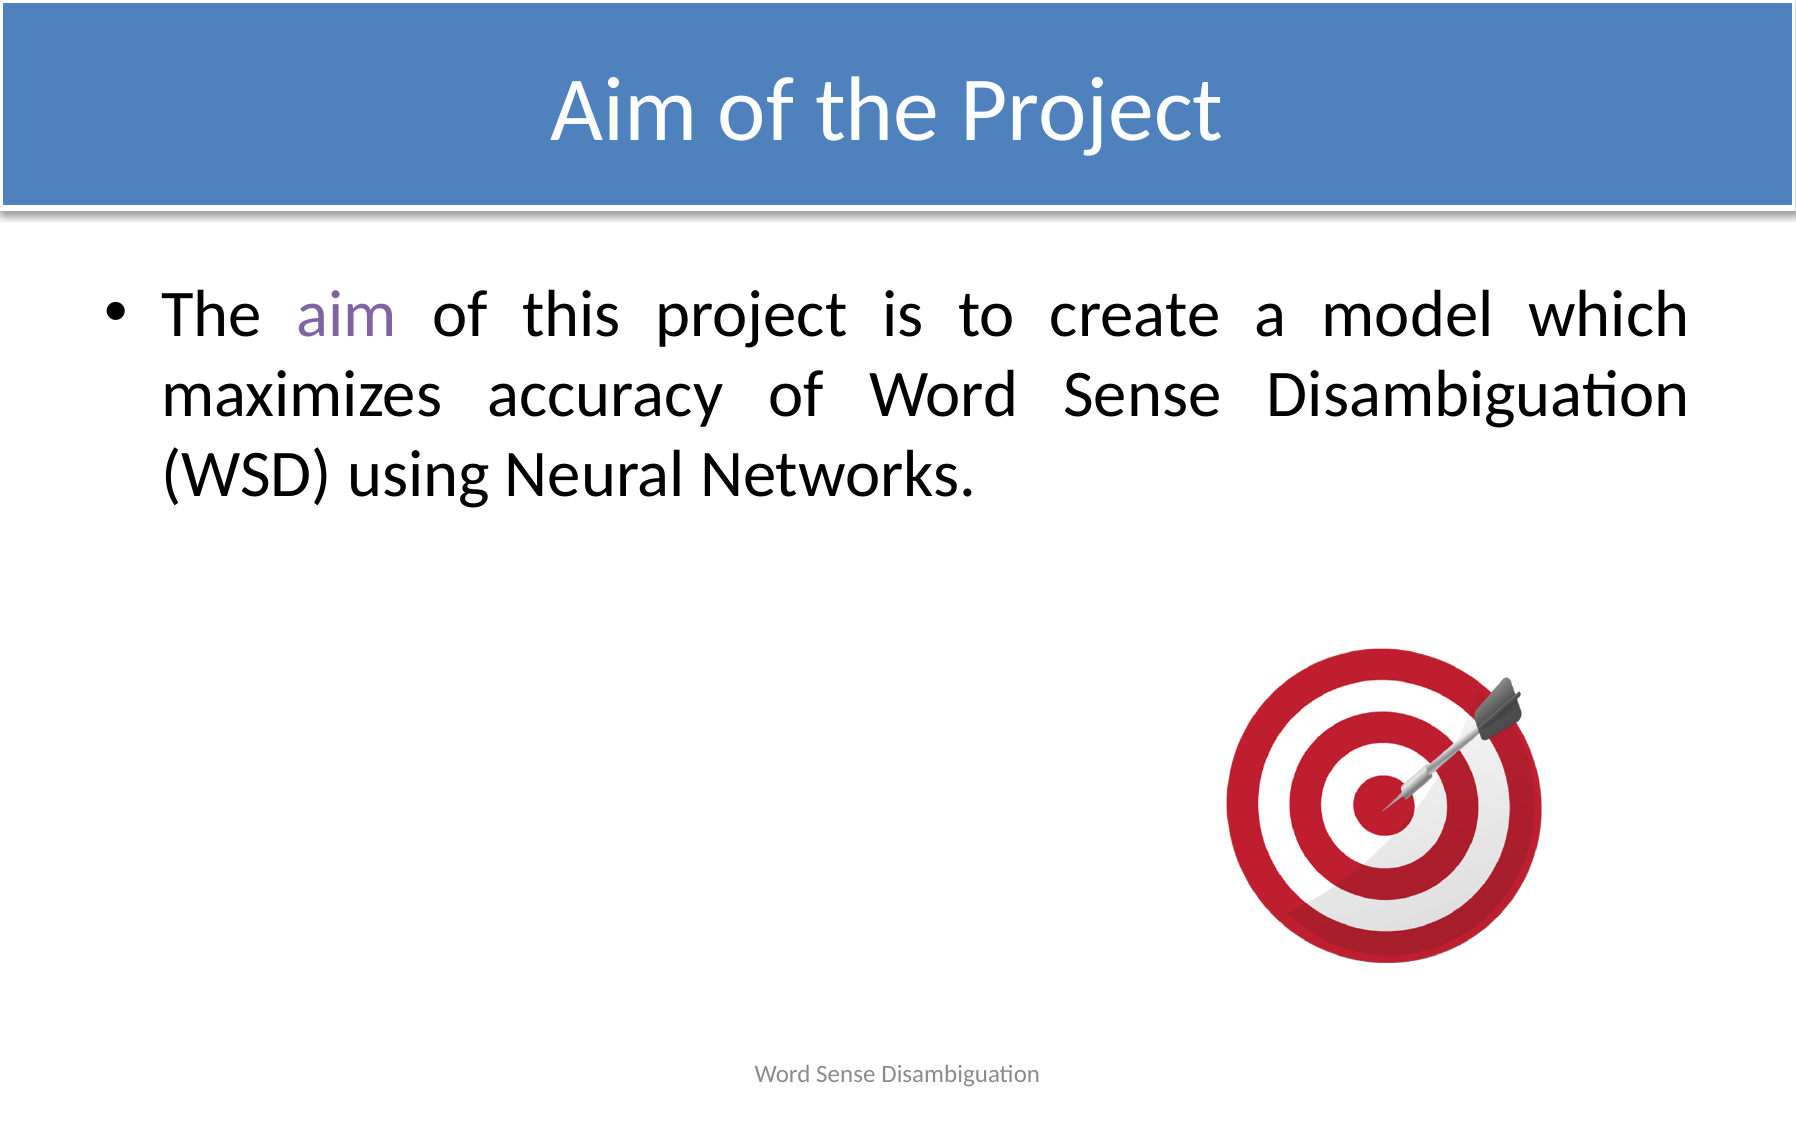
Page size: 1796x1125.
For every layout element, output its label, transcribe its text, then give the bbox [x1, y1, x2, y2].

title Aim of the Project [0, 0, 1796, 211]
footer Word Sense Disambiguation [613, 1042, 1182, 1103]
list The aim of this project is to create a model which maximizes accuracy of Word Sense Disambiguation (WSD) using Neural Networks. [89, 262, 1706, 622]
picture [1216, 638, 1548, 970]
